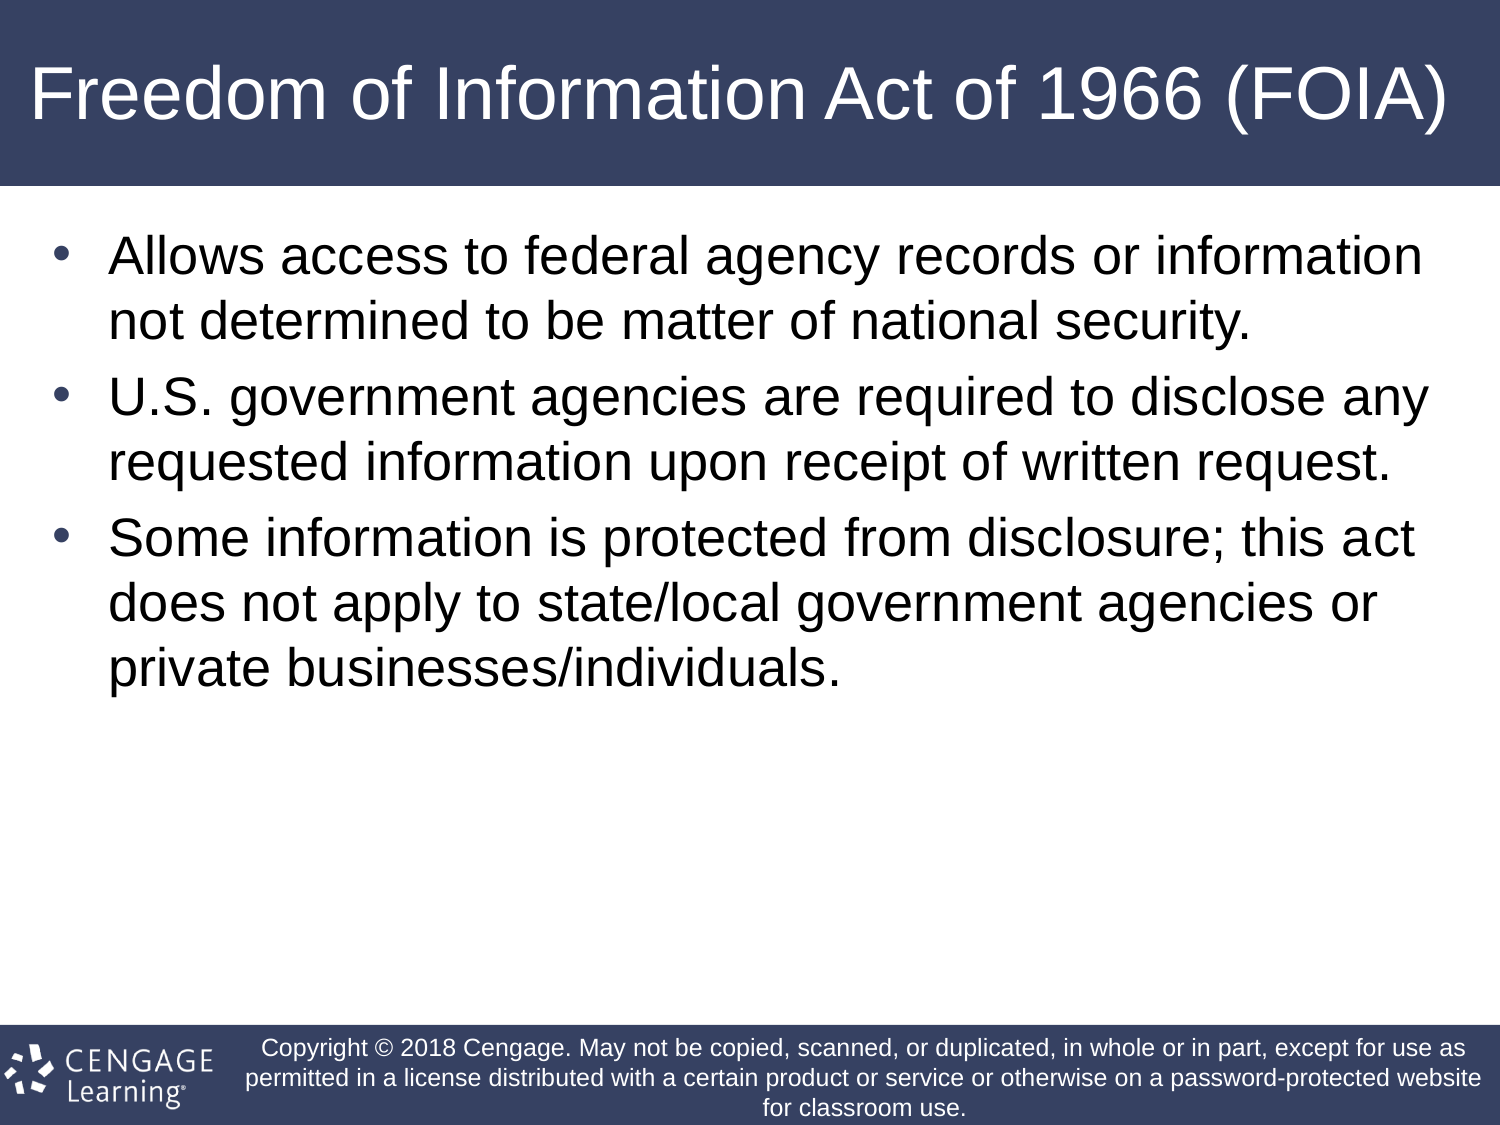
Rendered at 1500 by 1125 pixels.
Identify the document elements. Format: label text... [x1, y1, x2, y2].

title Freedom of Information Act of 1966 (FOIA) [7, 4, 1493, 176]
picture [0, 1040, 216, 1113]
list Allows access to federal agency records or information not determined to be matter of national security. U.S. government agencies are required to disclose any requested information upon receipt of written request. Some information is protected from disclosure; this act does not apply to state/local government agencies or private businesses/individuals. [37, 212, 1475, 1005]
